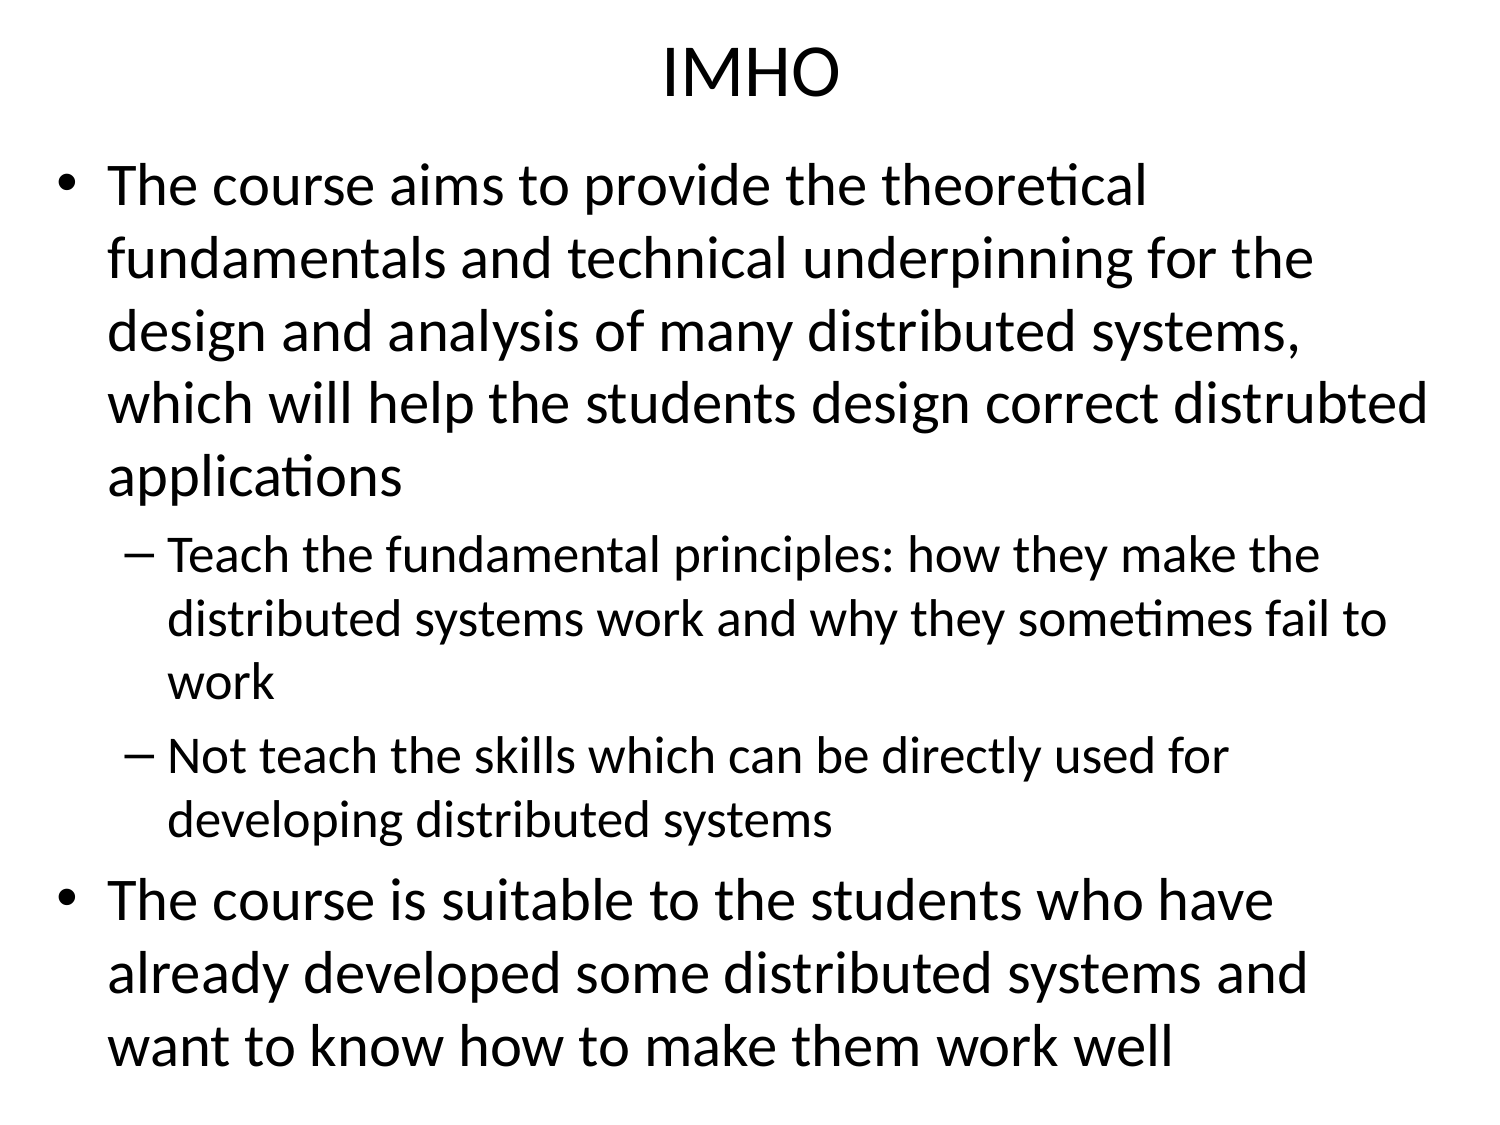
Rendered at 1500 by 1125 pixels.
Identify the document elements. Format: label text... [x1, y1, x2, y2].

title IMHO [76, 0, 1427, 137]
list The course aims to provide the theoretical fundamentals and technical underpinning for the design and analysis of many distributed systems, which will help the students design correct distrubted applications Teach the fundamental principles: how they make the distributed systems work and why they sometimes fail to work Not teach the skills which can be directly used for developing distributed systems The course is suitable to the students who have already developed some distributed systems and want to know how to make them work well [41, 137, 1459, 1094]
